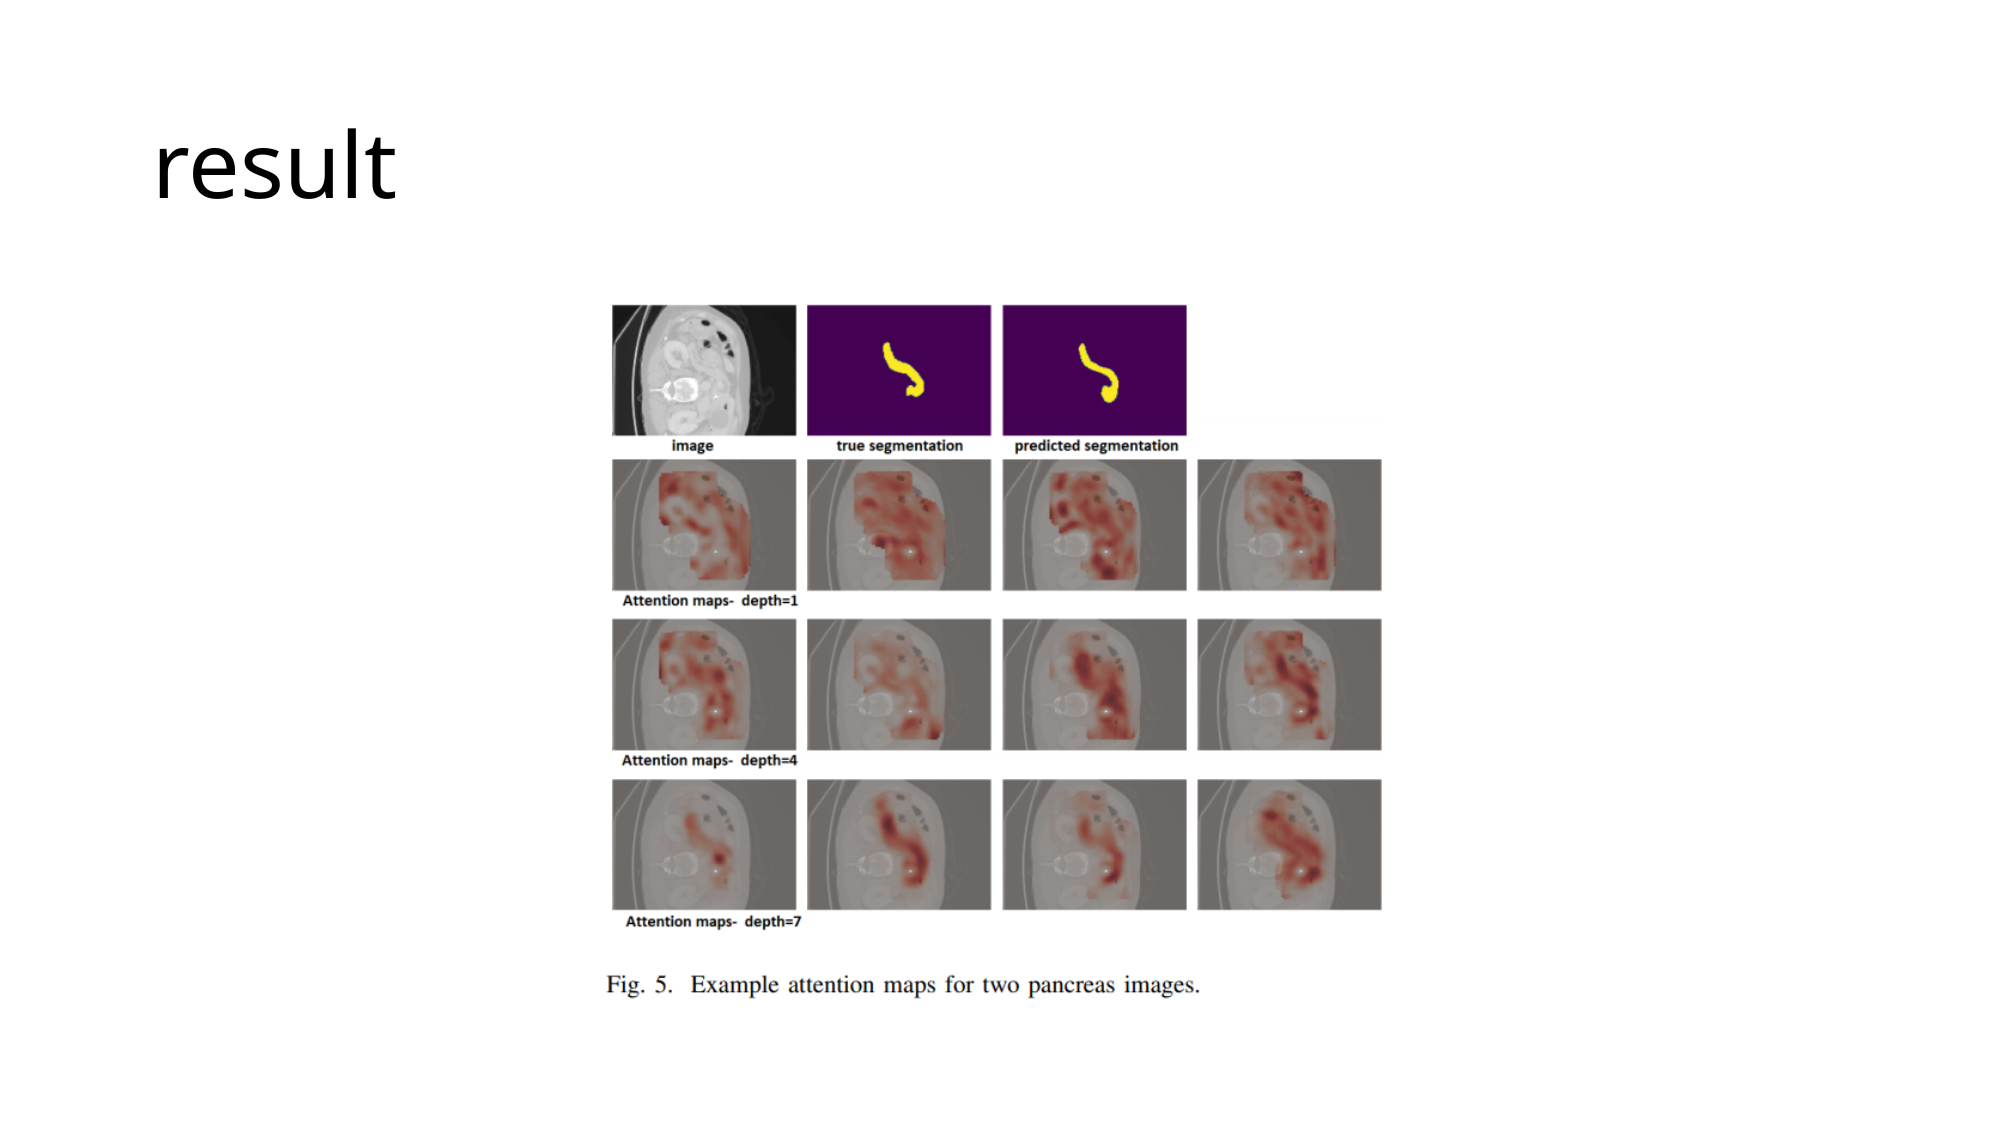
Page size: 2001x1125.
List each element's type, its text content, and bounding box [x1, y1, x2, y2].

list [599, 299, 1401, 1014]
title result [137, 59, 1863, 278]
